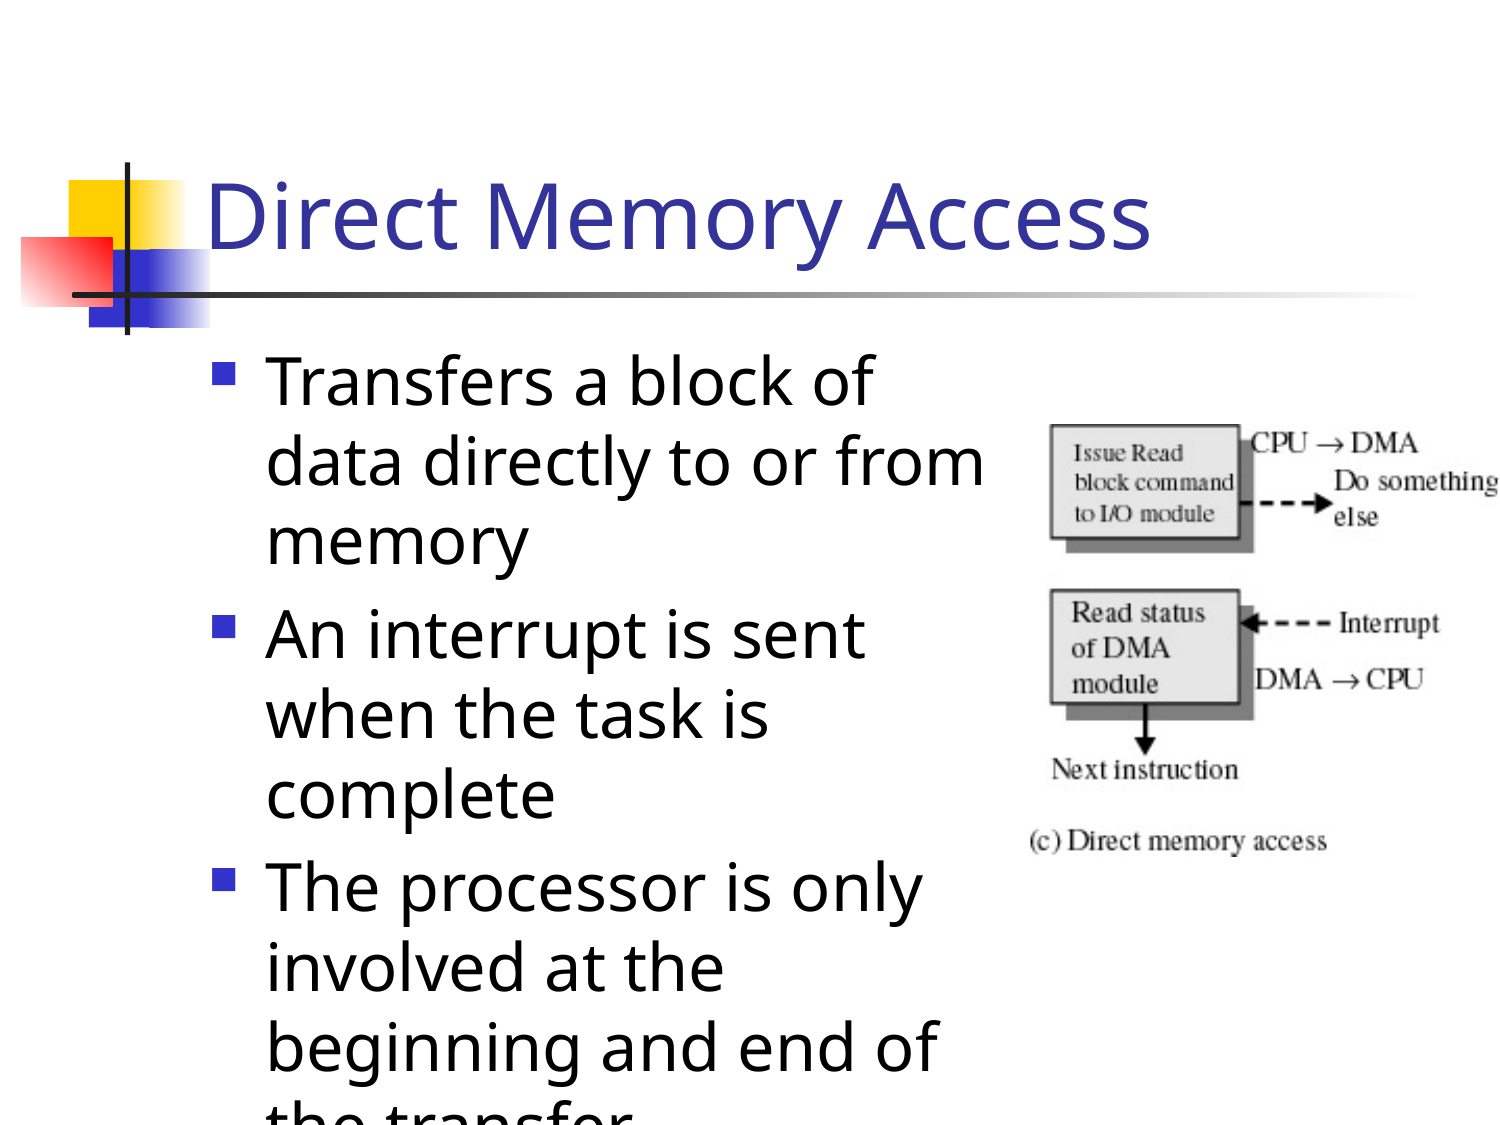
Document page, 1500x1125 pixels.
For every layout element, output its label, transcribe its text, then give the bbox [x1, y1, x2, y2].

picture [1028, 424, 1500, 857]
title Direct Memory Access [188, 35, 1468, 275]
list Transfers a block of data directly to or from memory An interrupt is sent when the task is complete The processor is only involved at the beginning and end of the transfer [193, 331, 1040, 1006]
